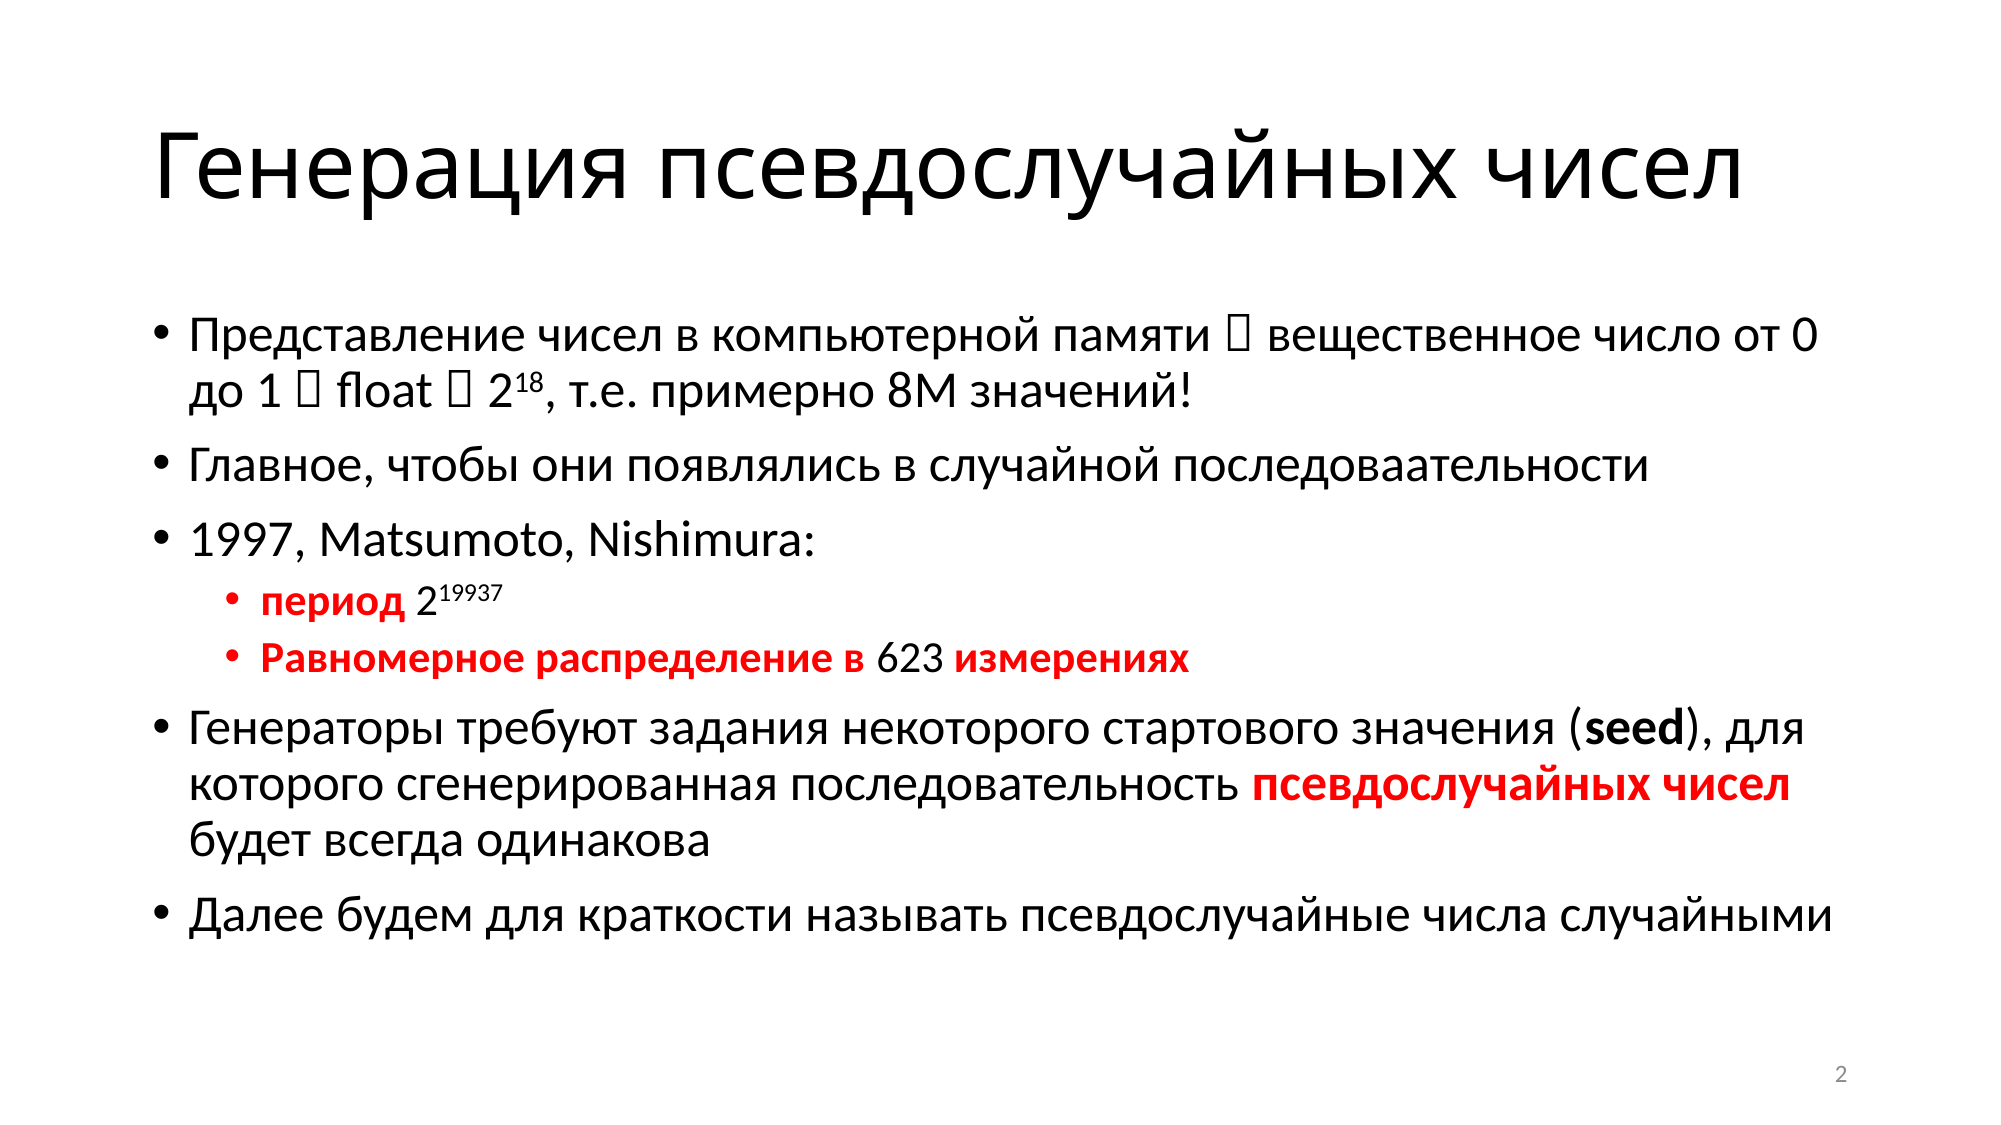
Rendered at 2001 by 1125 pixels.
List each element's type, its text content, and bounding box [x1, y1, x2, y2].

slide_number 2 [1412, 1042, 1863, 1103]
title Генерация псевдослучайных чисел [137, 59, 1863, 278]
list Представление чисел в компьютерной памяти  вещественное число от 0 до 1  float  218, т.е. примерно 8M значений! Главное, чтобы они появлялись в случайной последоваательности 1997, Matsumoto, Nishimura: период 219937 Равномерное распределение в 623 измерениях Генераторы требуют задания некоторого стартового значения (seed), для которого сгенерированная последовательность псевдослучайных чисел будет всегда одинакова Далее будем для краткости называть псевдослучайные числа случайными [137, 299, 1863, 1014]
